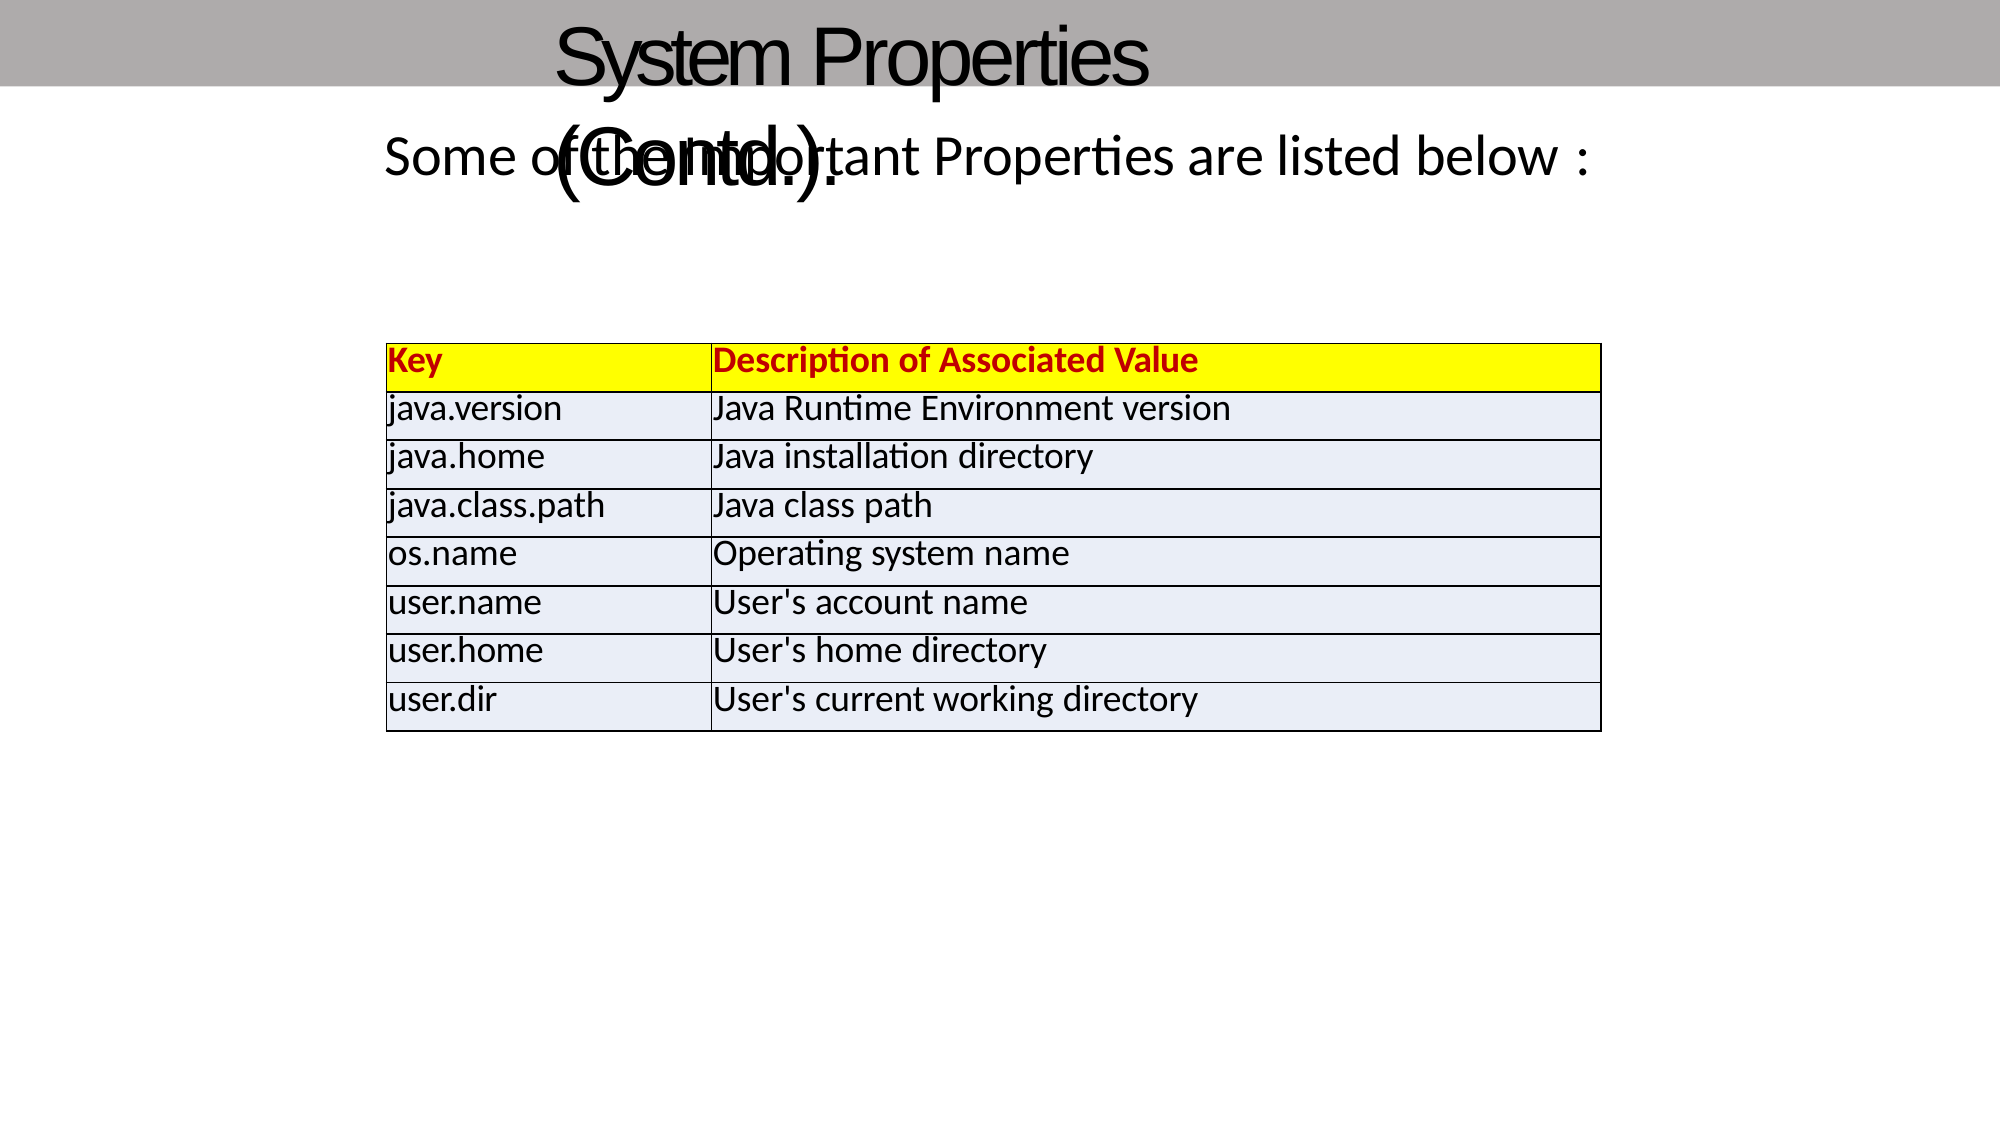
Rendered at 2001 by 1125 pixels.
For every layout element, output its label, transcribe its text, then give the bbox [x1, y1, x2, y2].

table_cell user.dir [387, 683, 711, 730]
title System Properties (Contd.). [551, 0, 1450, 203]
table_cell User's home directory [712, 635, 1600, 682]
table_cell java.version [387, 393, 711, 439]
table_cell Operating system name [712, 538, 1600, 585]
table_cell Java Runtime Environment version [712, 393, 1600, 439]
table_cell Java class path [712, 490, 1600, 536]
text_box Some of the Important Properties are listed below : [382, 115, 551, 188]
table_cell Java installation directory [712, 441, 1600, 488]
text_box Some of the Important Properties are listed below : [1450, 115, 1603, 188]
table_header Description of Associated Value [712, 344, 1600, 391]
table_cell os.name [387, 538, 711, 585]
table_cell user.home [387, 635, 711, 682]
text_box [1450, 0, 2000, 87]
table_cell java.home [387, 441, 711, 488]
text_box [0, 0, 551, 87]
table_cell User's account name [712, 587, 1600, 633]
table_cell user.name [387, 587, 711, 633]
table_cell User's current working directory [712, 683, 1600, 730]
table_header Key [387, 344, 711, 391]
table_cell java.class.path [387, 490, 711, 536]
